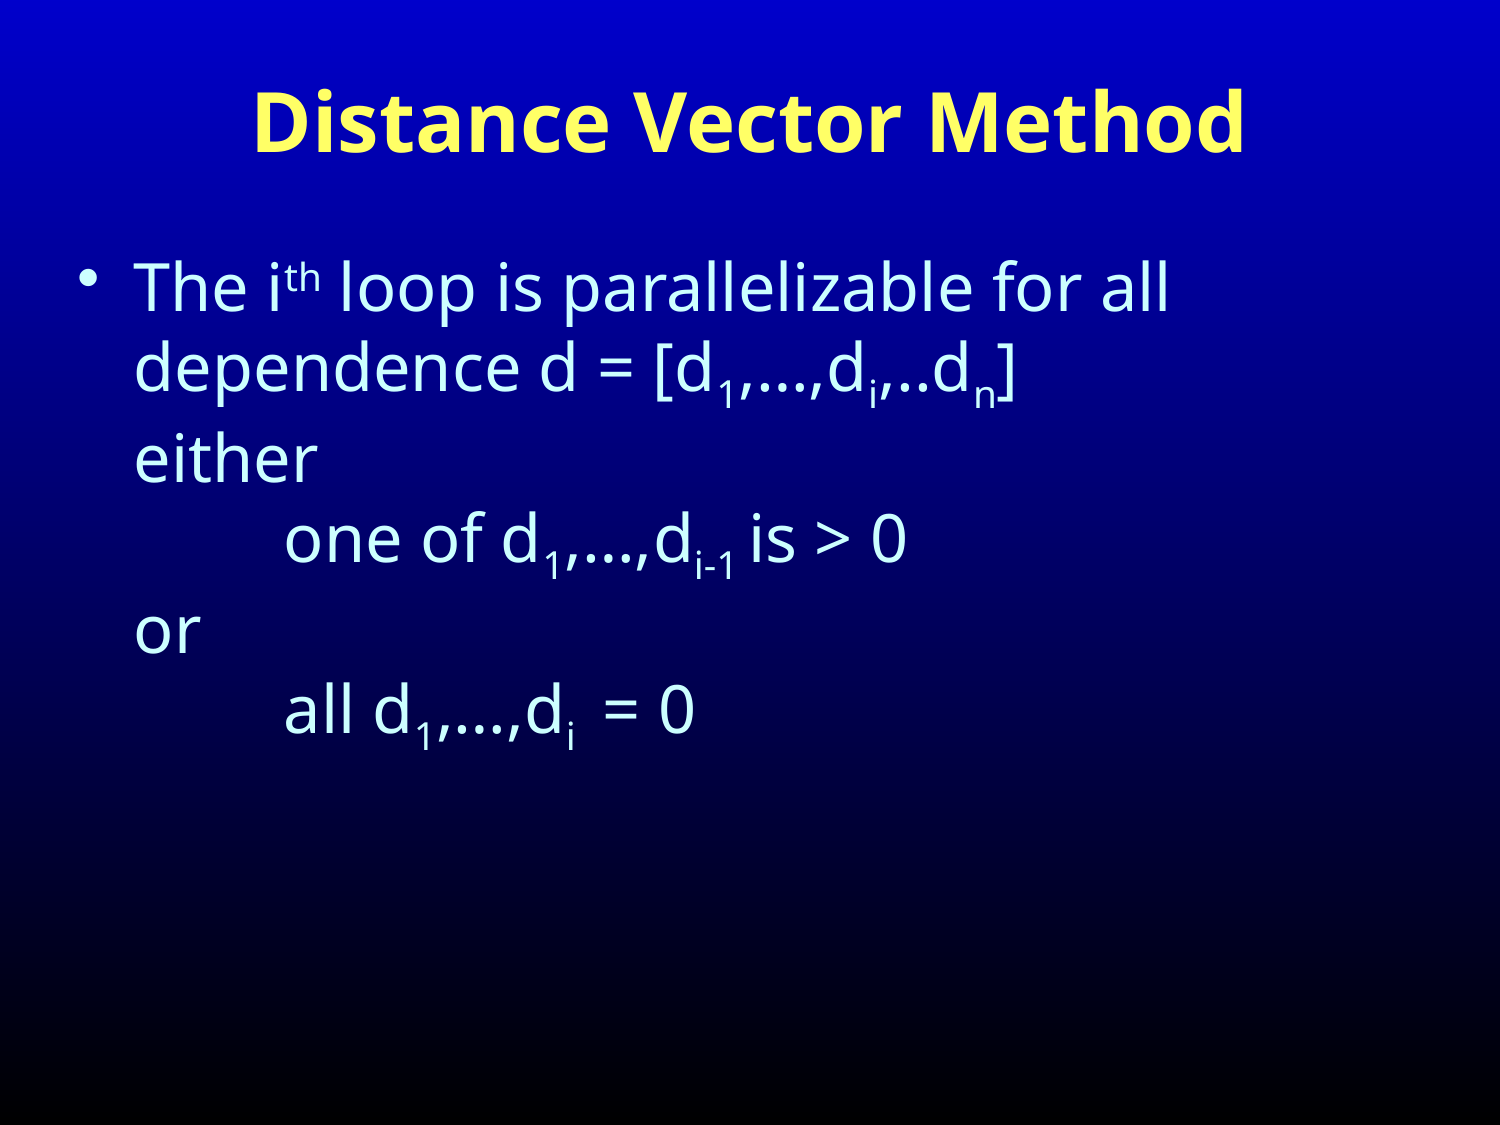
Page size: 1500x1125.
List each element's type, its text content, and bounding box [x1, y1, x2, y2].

title Distance Vector Method [62, 24, 1438, 213]
list The ith loop is parallelizable for all dependence d = [d1,…,di,..dn] either one of d1,…,di-1 is > 0 or all d1,…,di = 0 [62, 237, 1438, 1088]
